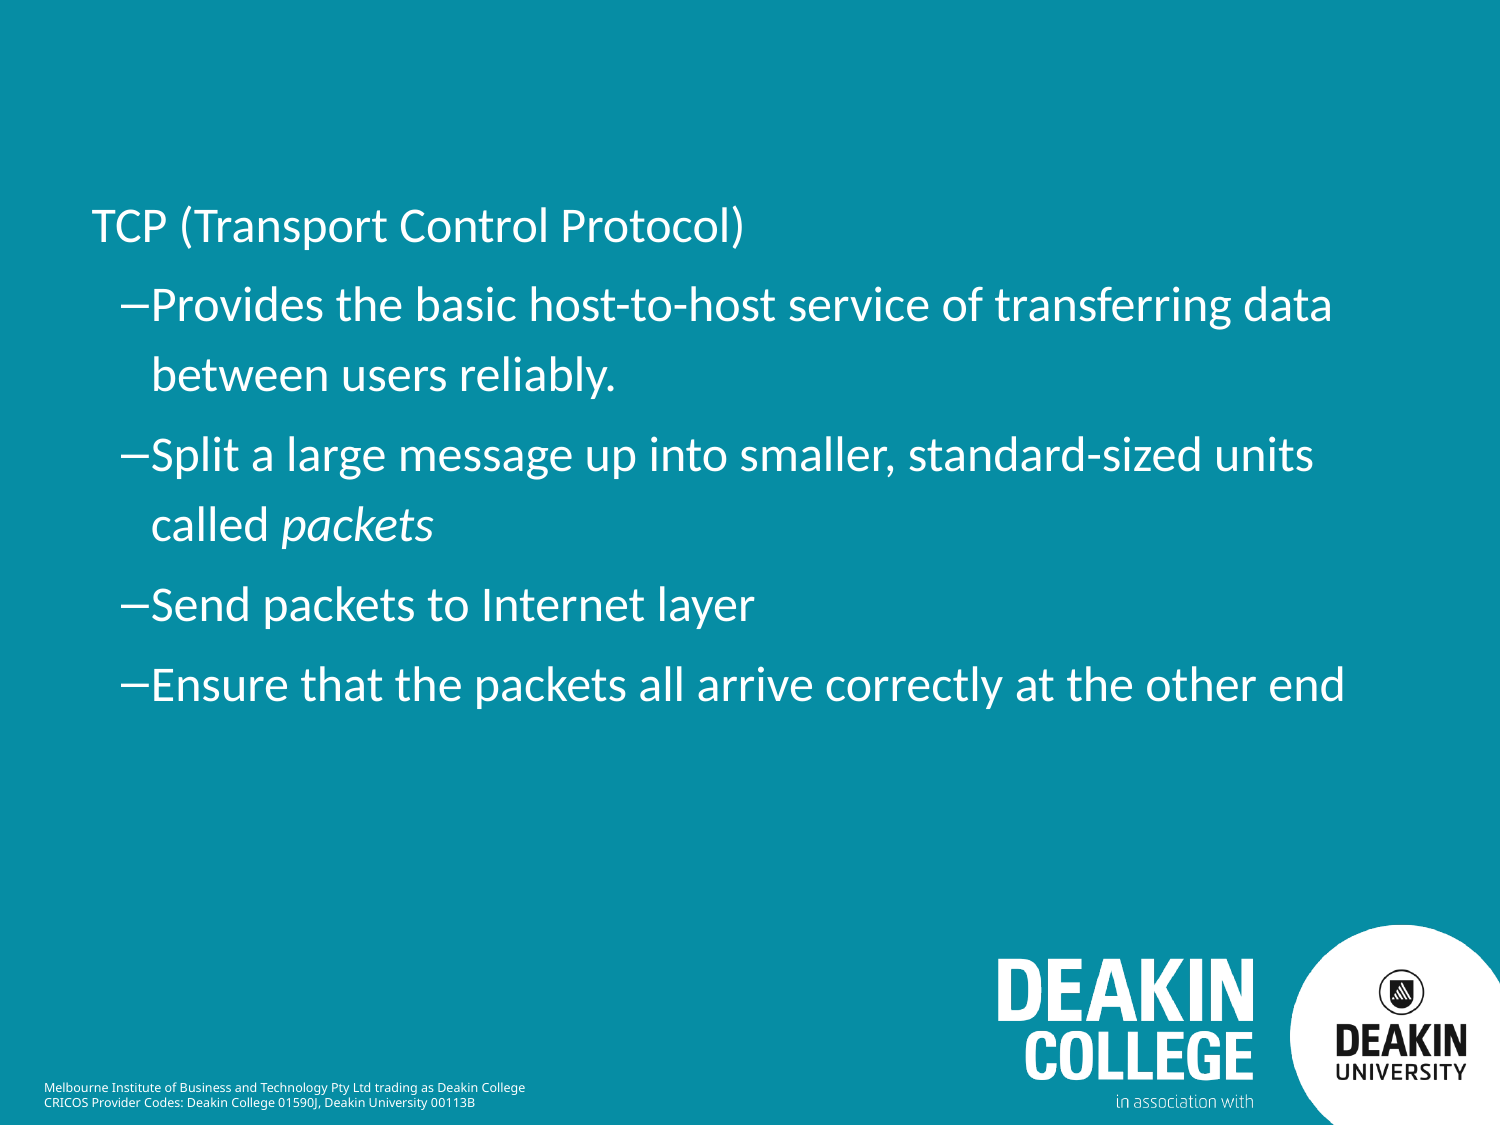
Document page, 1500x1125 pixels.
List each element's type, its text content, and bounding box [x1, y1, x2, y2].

list TCP (Transport Control Protocol) Provides the basic host-to-host service of transferring data between users reliably. Split a large message up into smaller, standard-sized units called packets Send packets to Internet layer Ensure that the packets all arrive correctly at the other end [76, 184, 1427, 870]
picture [977, 903, 1500, 1125]
